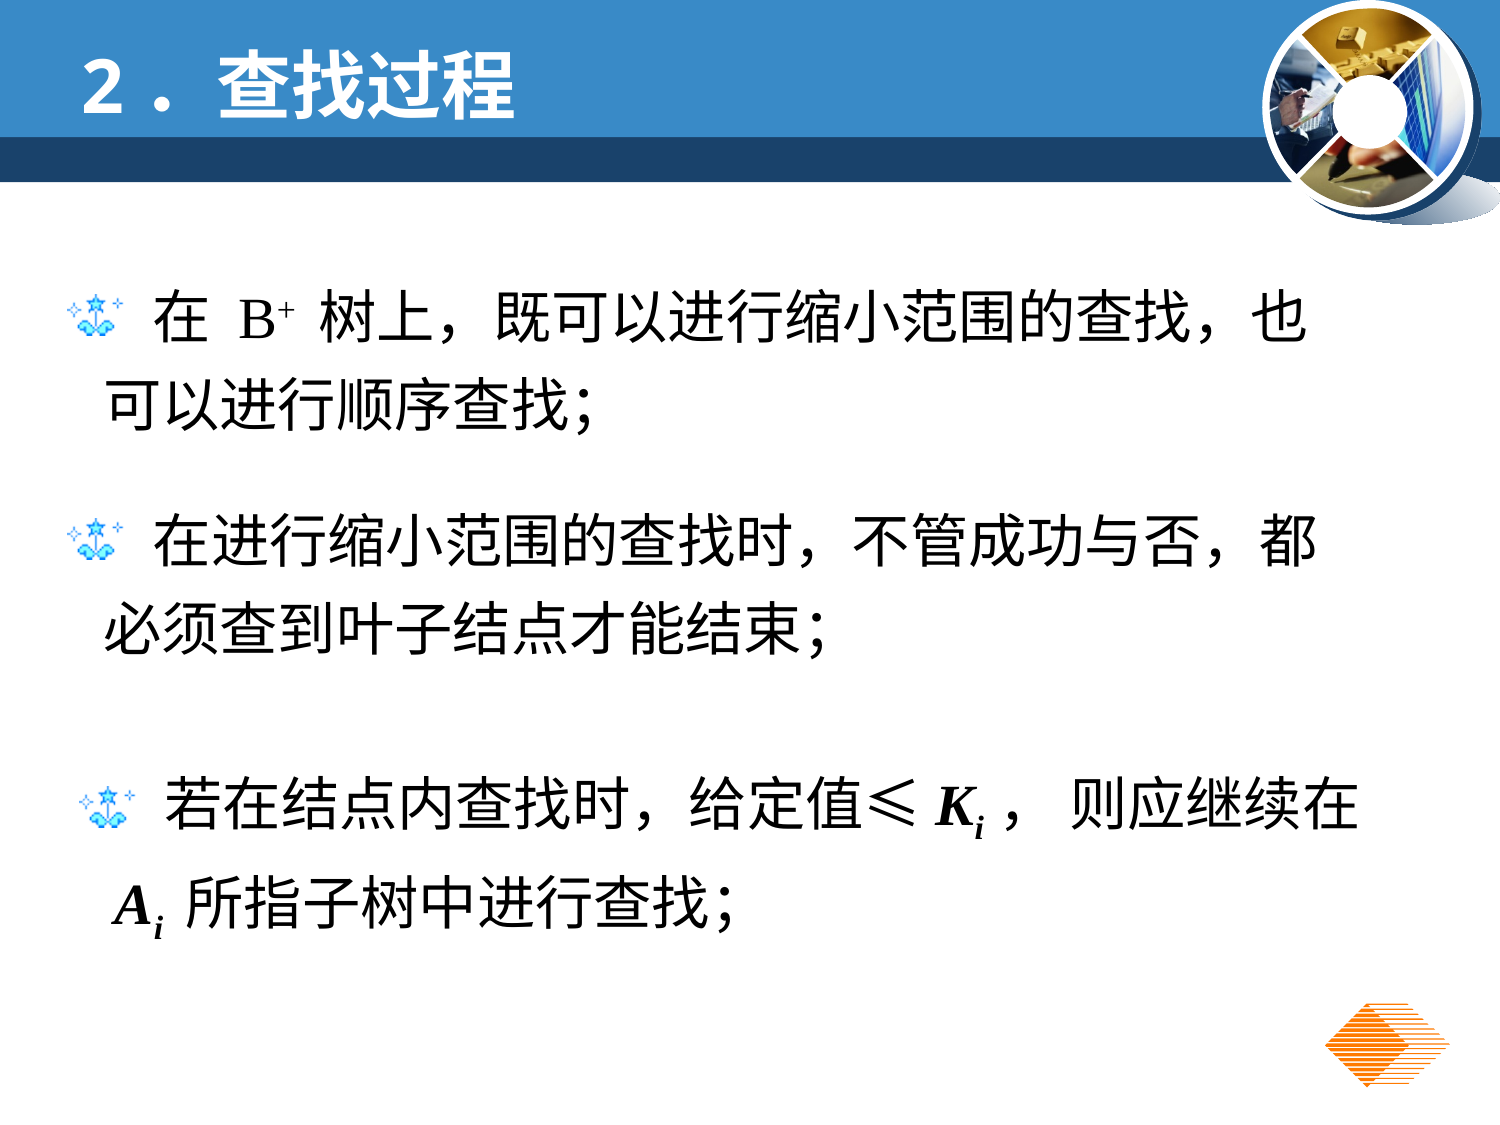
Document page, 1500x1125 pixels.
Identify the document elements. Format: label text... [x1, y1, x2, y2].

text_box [1324, 1003, 1451, 1088]
picture [79, 786, 138, 828]
text_box 在 B+ 树上，既可以进行缩小范围的查找，也可以进行顺序查找； [53, 255, 1380, 446]
picture [67, 518, 126, 560]
text_box 2．查找过程 [66, 30, 532, 136]
picture [67, 294, 126, 336]
picture [1301, 8, 1432, 82]
text_box 若在结点内查找时，给定值≤Ki， 则应继续在 Ai 所指子树中进行查找； [64, 739, 1380, 954]
picture [1299, 136, 1434, 208]
picture [1393, 38, 1466, 177]
picture [1269, 39, 1343, 174]
text_box 在进行缩小范围的查找时，不管成功与否，都必须查到叶子结点才能结束； [53, 479, 1380, 670]
